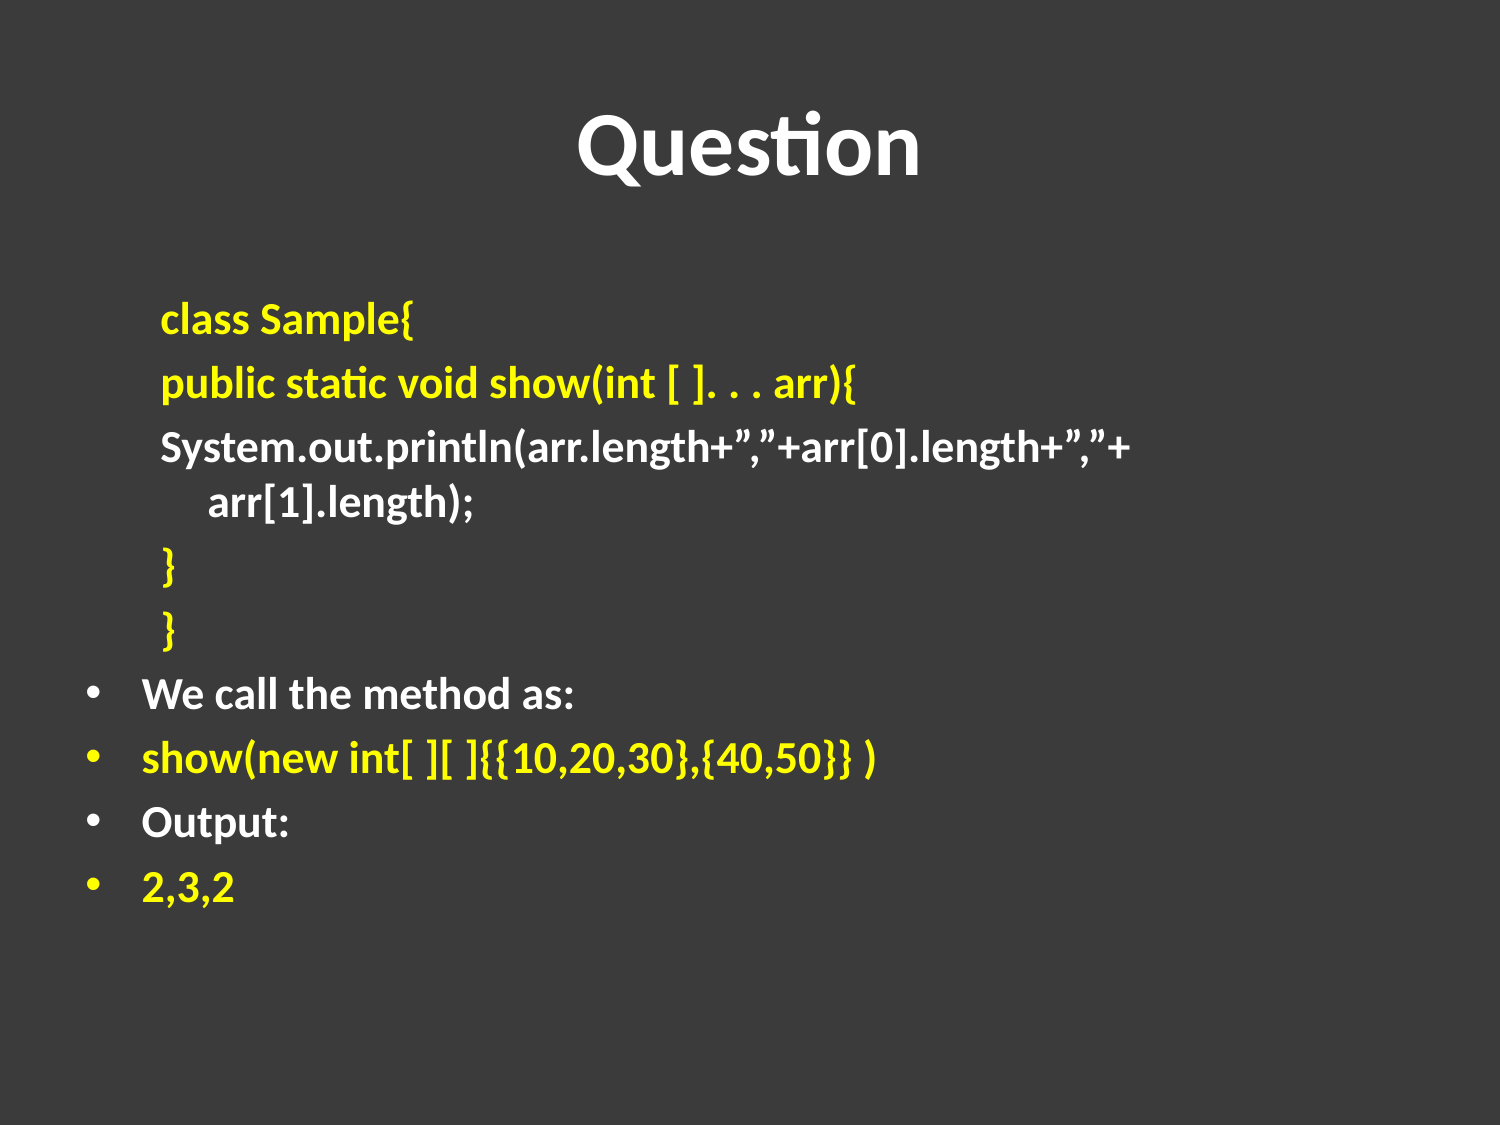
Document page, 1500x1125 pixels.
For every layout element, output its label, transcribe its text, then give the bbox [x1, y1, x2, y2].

list class Sample{ public static void show(int [ ]. . . arr){ System.out.println(arr.length+”,”+arr[0].length+”,”+ arr[1].length); } } We call the method as: show(new int[ ][ ]{{10,20,30},{40,50}} ) Output: 2,3,2 [70, 281, 1254, 1023]
title Question [75, 45, 1425, 233]
